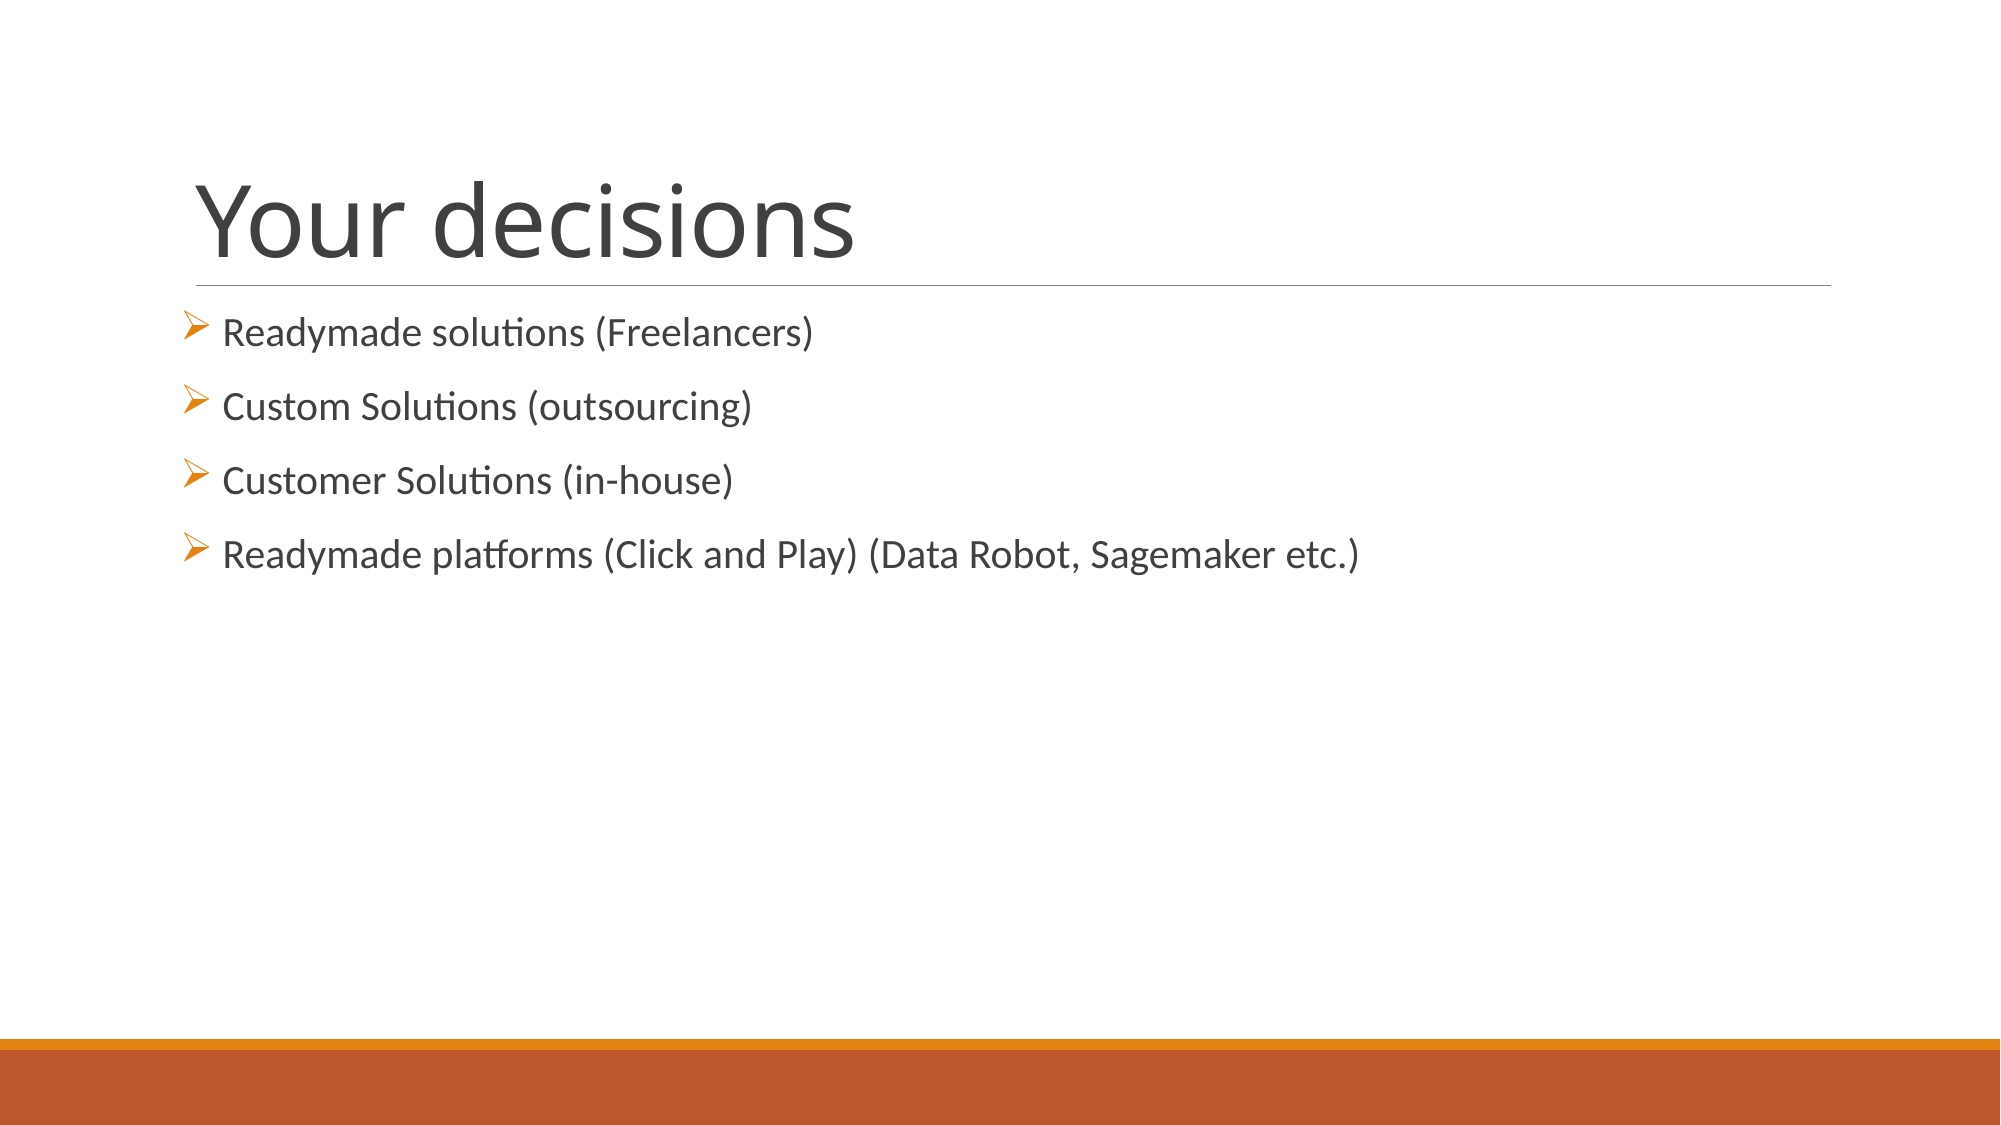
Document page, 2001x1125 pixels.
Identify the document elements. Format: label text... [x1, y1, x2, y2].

list Readymade solutions (Freelancers) Custom Solutions (outsourcing) Customer Solutions (in-house) Readymade platforms (Click and Play) (Data Robot, Sagemaker etc.) [180, 302, 1830, 963]
title Your decisions [180, 47, 1830, 285]
